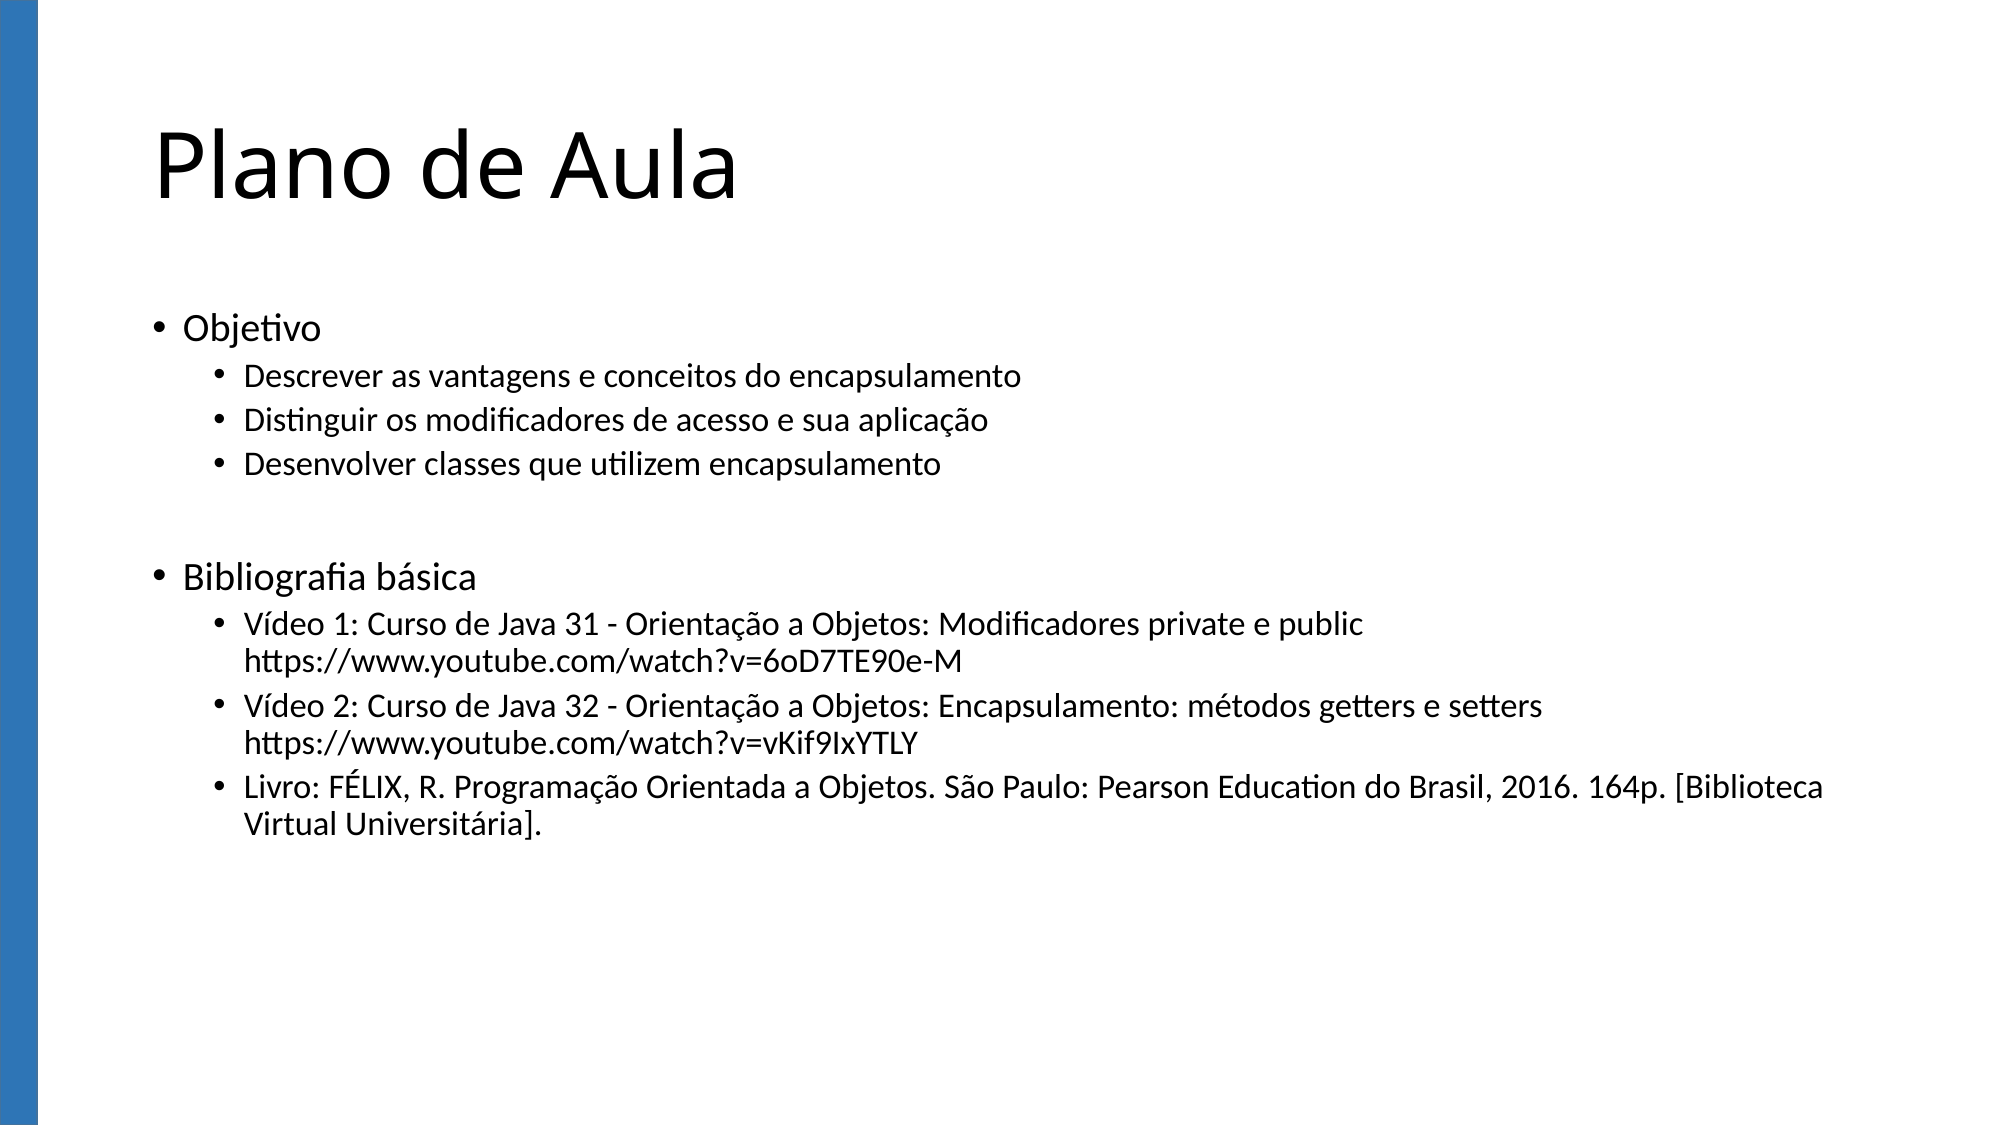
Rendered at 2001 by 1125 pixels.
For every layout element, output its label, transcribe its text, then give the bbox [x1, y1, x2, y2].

title Plano de Aula [137, 59, 1863, 278]
list Objetivo Descrever as vantagens e conceitos do encapsulamento Distinguir os modificadores de acesso e sua aplicação Desenvolver classes que utilizem encapsulamento Bibliografia básica Vídeo 1: Curso de Java 31 - Orientação a Objetos: Modificadores private e public https://www.youtube.com/watch?v=6oD7TE90e-M Vídeo 2: Curso de Java 32 - Orientação a Objetos: Encapsulamento: métodos getters e setters https://www.youtube.com/watch?v=vKif9IxYTLY Livro: FÉLIX, R. Programação Orientada a Objetos. São Paulo: Pearson Education do Brasil, 2016. 164p. [Biblioteca Virtual Universitária]. [137, 299, 1863, 1014]
text_box [0, 0, 38, 1125]
